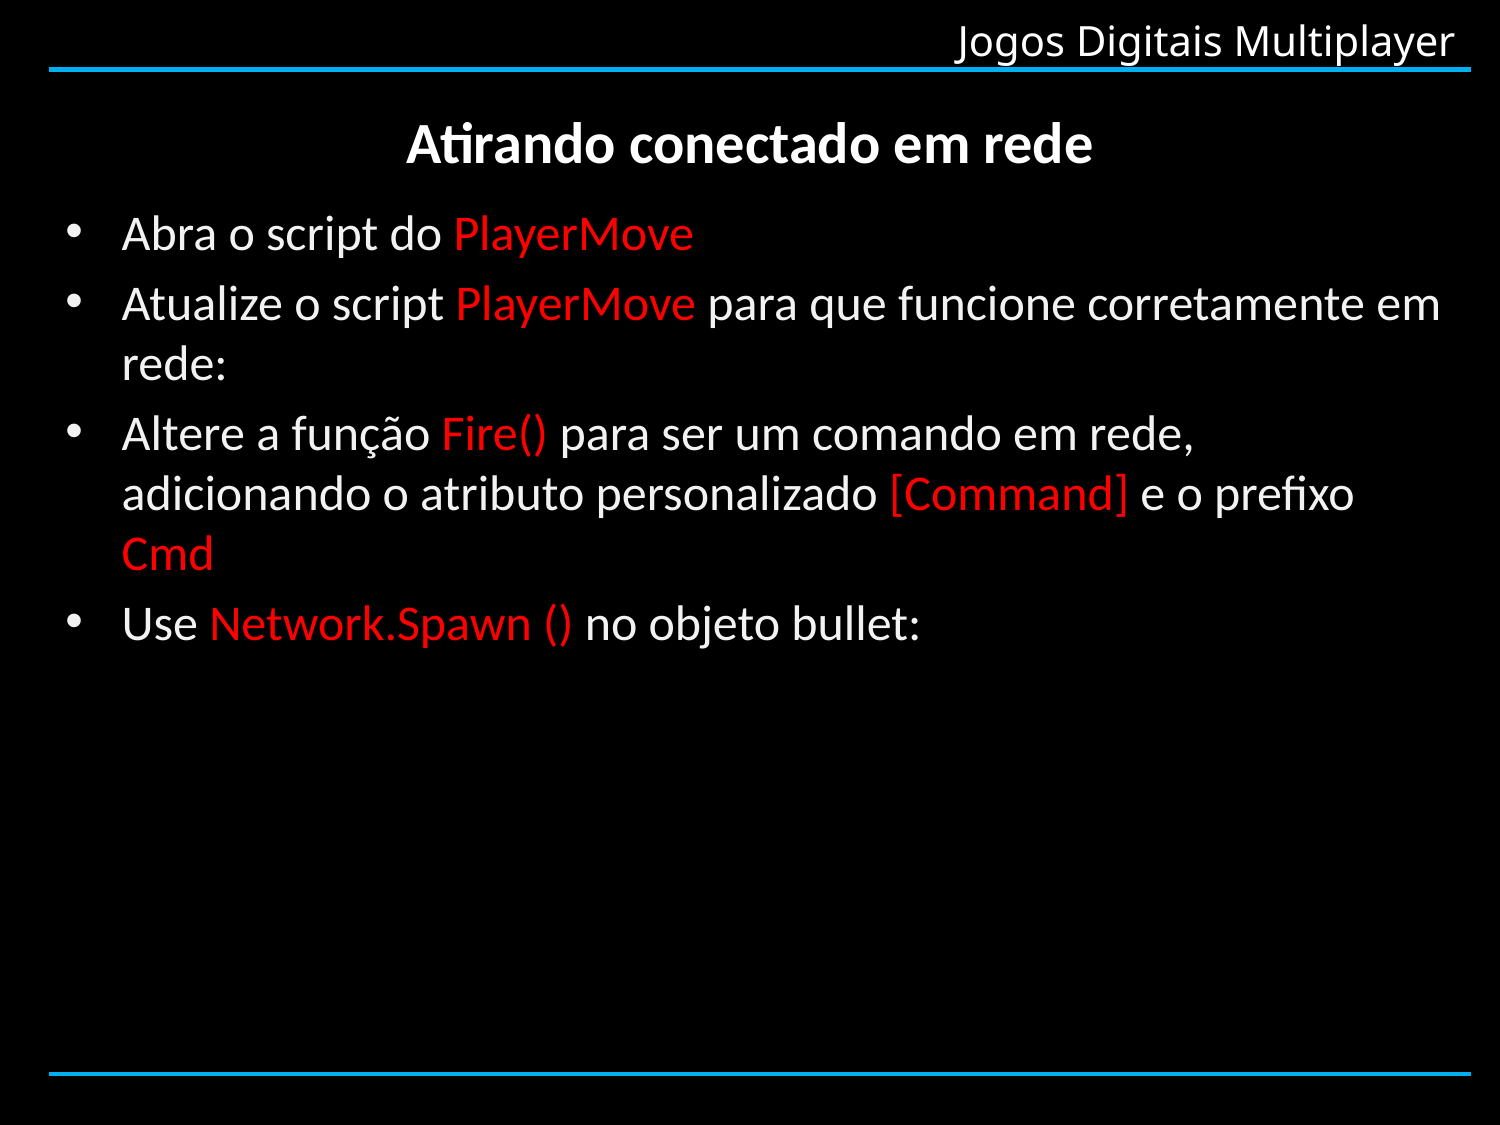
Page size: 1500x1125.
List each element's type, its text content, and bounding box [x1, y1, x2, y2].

list Abra o script do PlayerMove Atualize o script PlayerMove para que funcione corretamente em rede: Altere a função Fire() para ser um comando em rede, adicionando o atributo personalizado [Command] e o prefixo Cmd Use Network.Spawn () no objeto bullet: [50, 193, 1465, 1061]
title Atirando conectado em rede [75, 97, 1425, 193]
